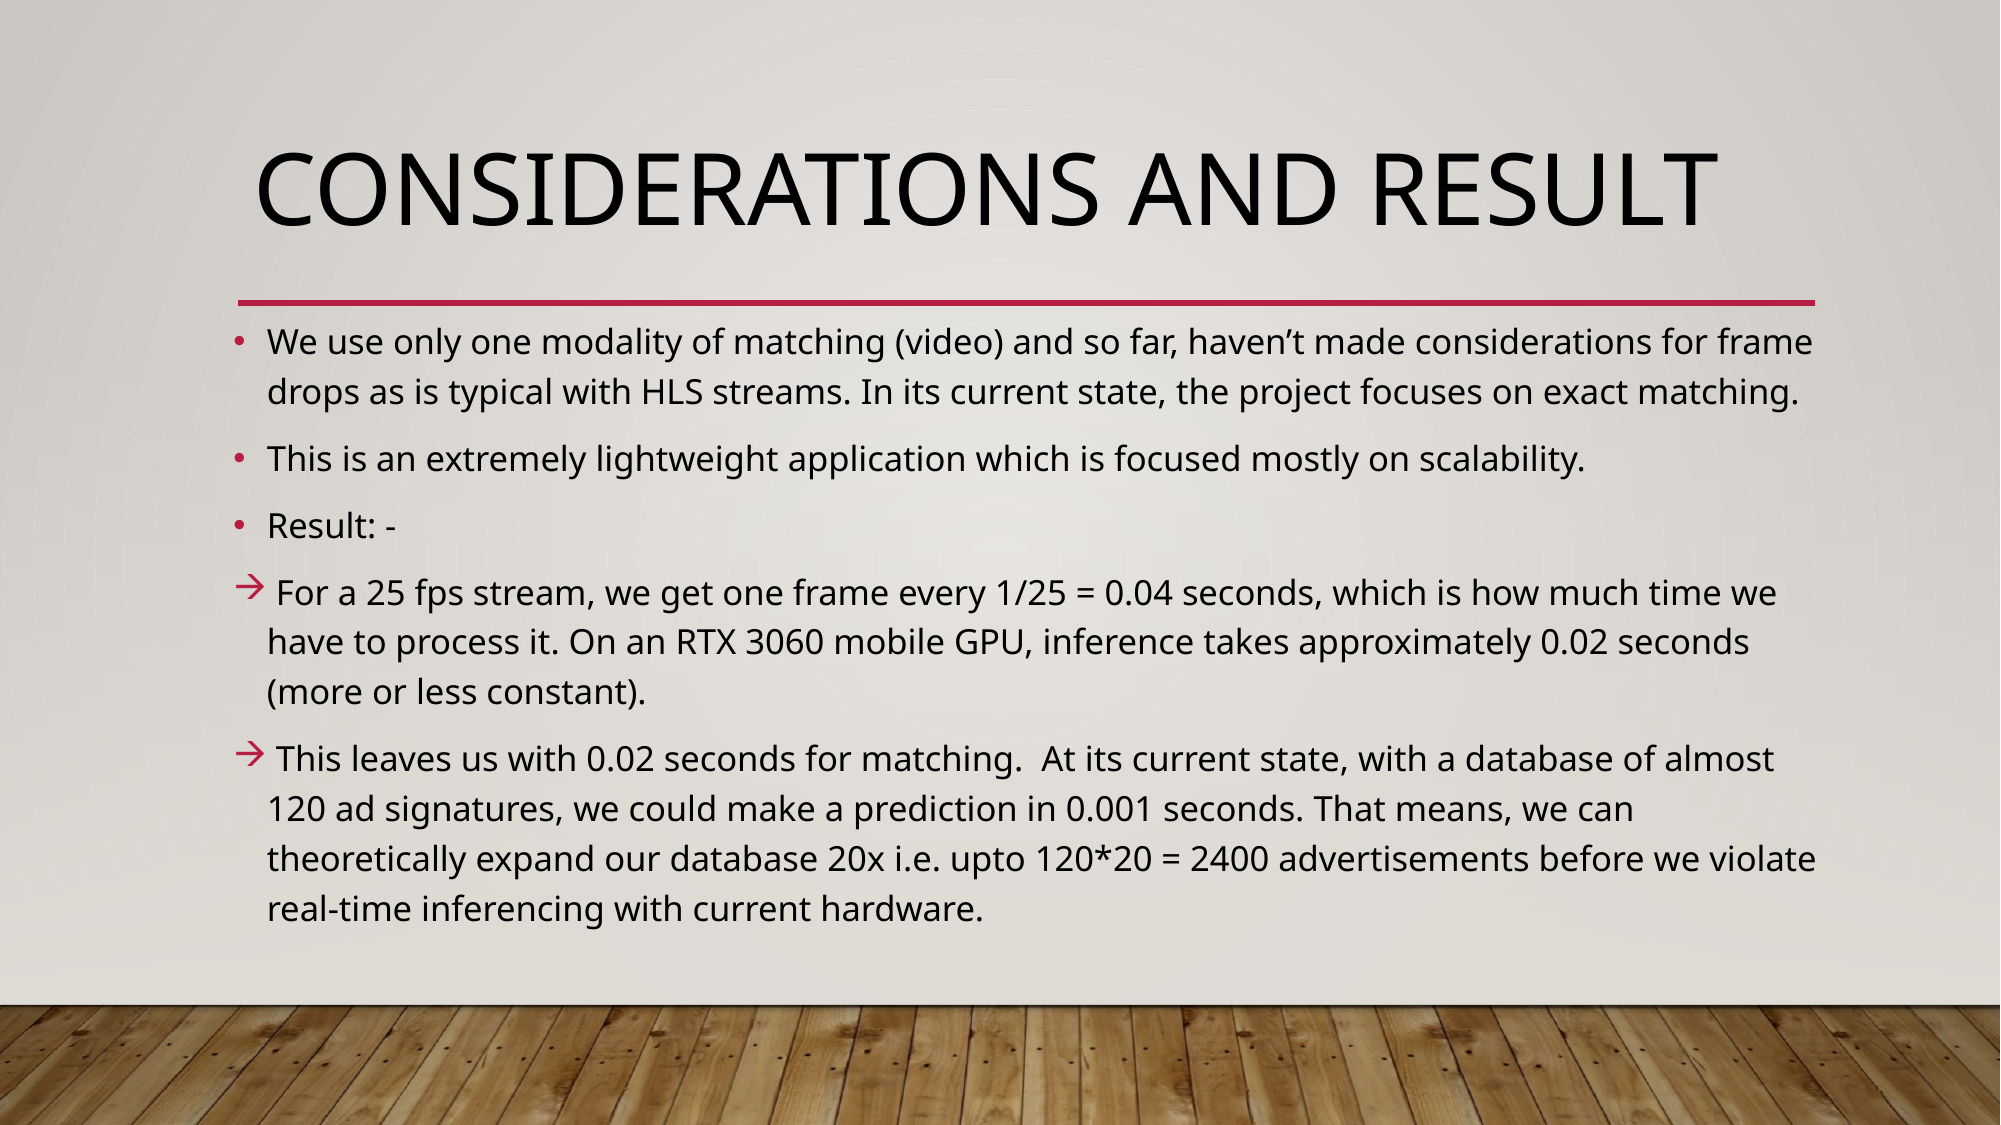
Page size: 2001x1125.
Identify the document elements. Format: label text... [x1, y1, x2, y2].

title CONSIDERATIONS and result [238, 131, 1814, 304]
picture [0, 1005, 2000, 1125]
list We use only one modality of matching (video) and so far, haven’t made considerations for frame drops as is typical with HLS streams. In its current state, the project focuses on exact matching. This is an extremely lightweight application which is focused mostly on scalability. Result: - For a 25 fps stream, we get one frame every 1/25 = 0.04 seconds, which is how much time we have to process it. On an RTX 3060 mobile GPU, inference takes approximately 0.02 seconds (more or less constant). This leaves us with 0.02 seconds for matching. At its current state, with a database of almost 120 ad signatures, we could make a prediction in 0.001 seconds. That means, we can theoretically expand our database 20x i.e. upto 120*20 = 2400 advertisements before we violate real-time inferencing with current hardware. [218, 304, 1834, 993]
